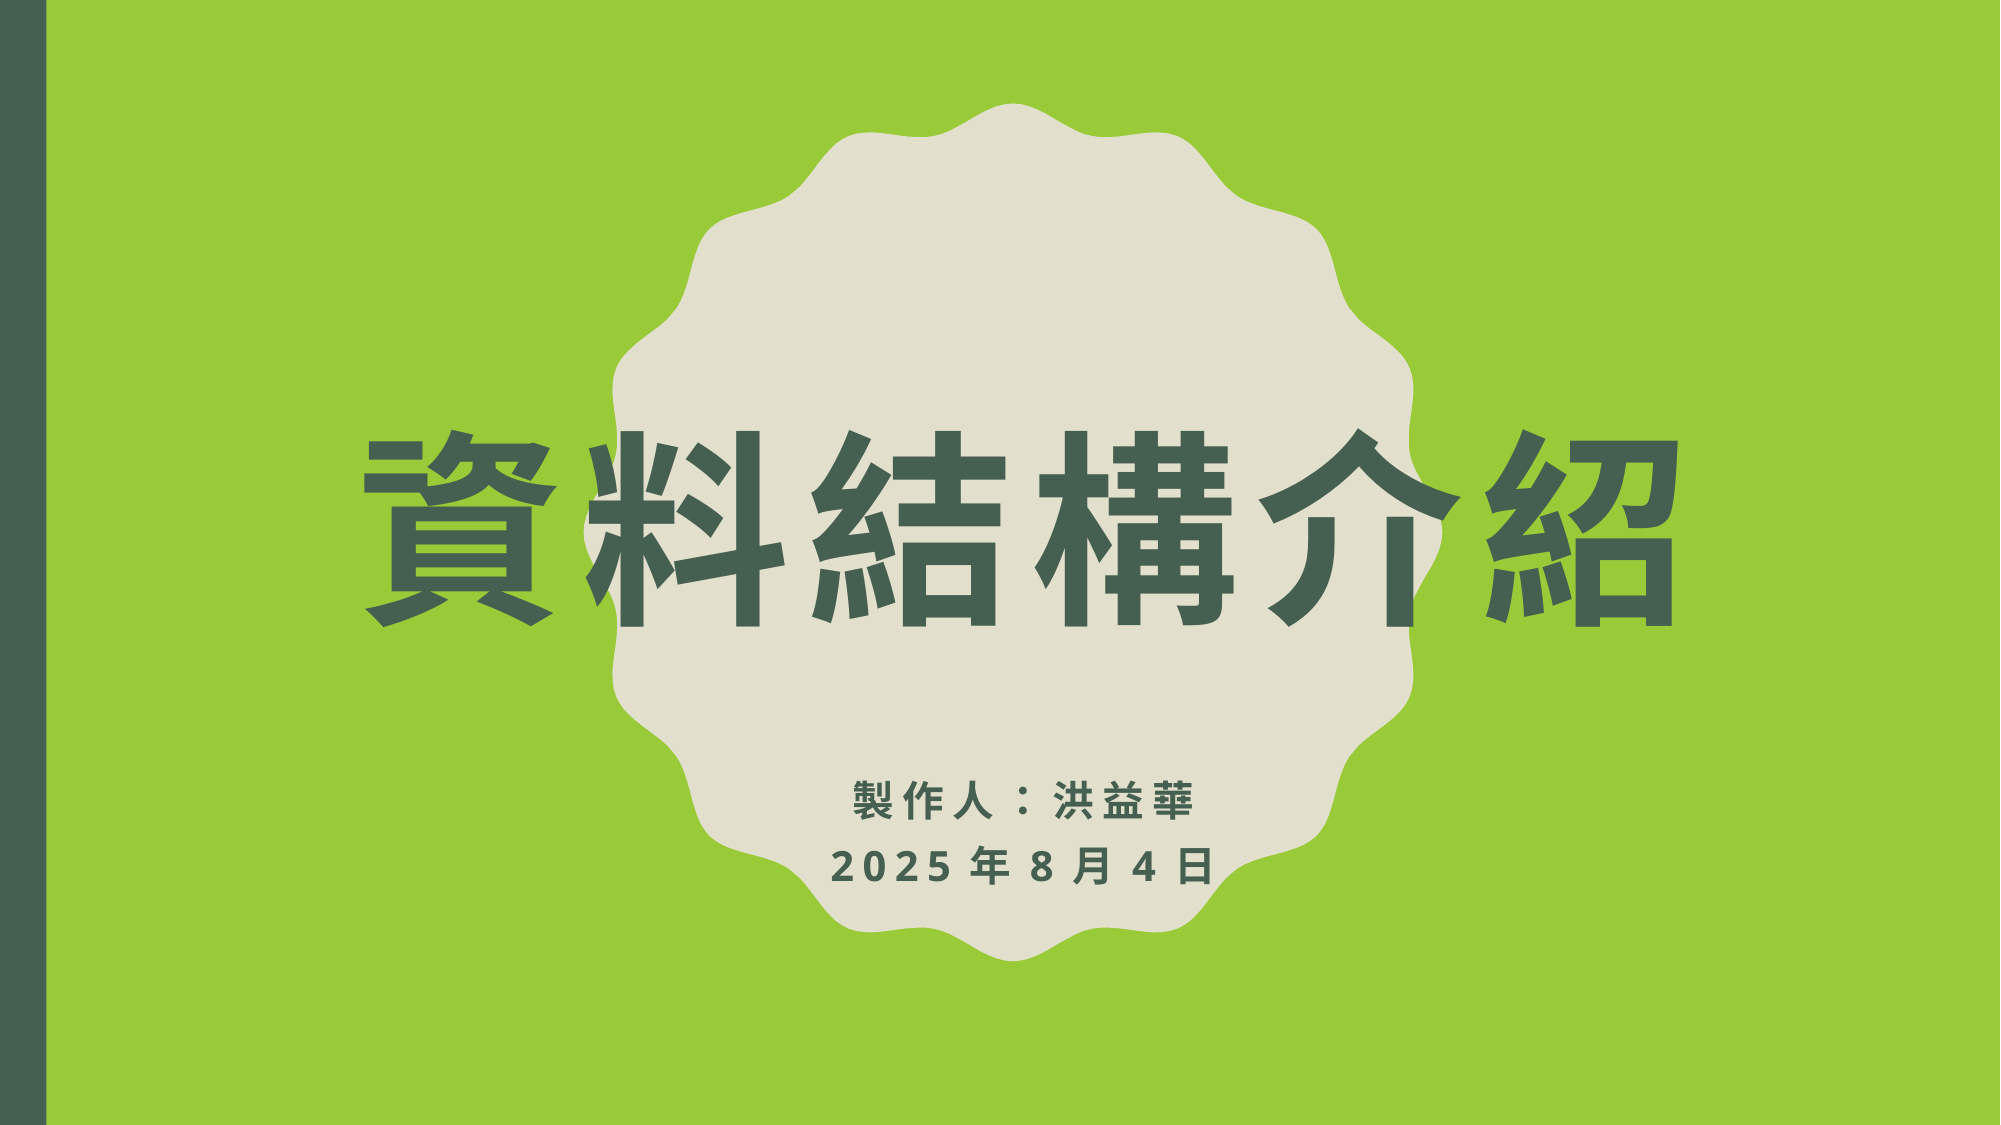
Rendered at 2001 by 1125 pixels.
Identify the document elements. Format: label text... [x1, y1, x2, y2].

subtitle 製作人：洪益華 2025年8月4日 [363, 767, 1684, 1034]
title 資料結構介紹 [176, 180, 1870, 902]
